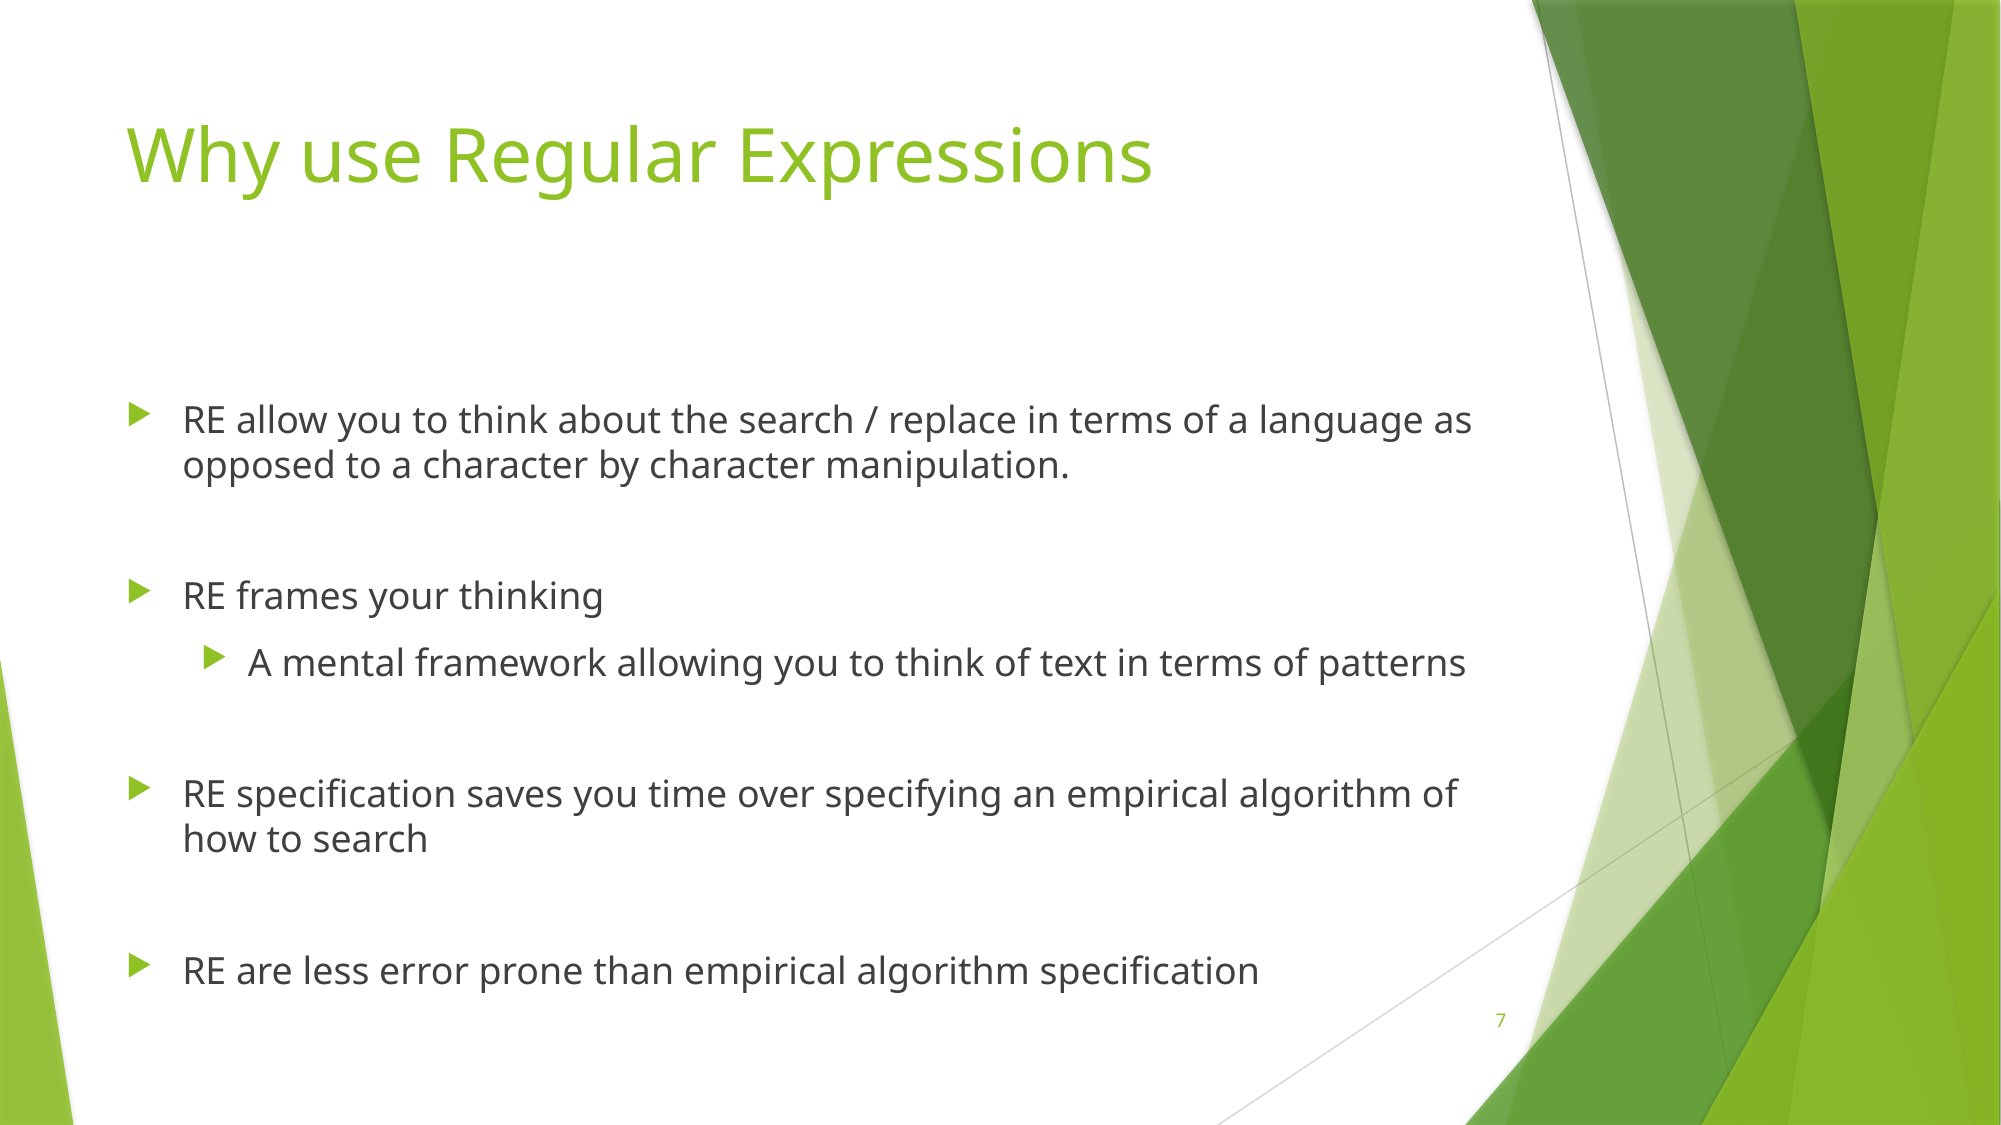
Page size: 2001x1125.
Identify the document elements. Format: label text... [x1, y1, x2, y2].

title Why use Regular Expressions [111, 99, 1522, 317]
list RE allow you to think about the search / replace in terms of a language as opposed to a character by character manipulation. RE frames your thinking A mental framework allowing you to think of text in terms of patterns RE specification saves you time over specifying an empirical algorithm of how to search RE are less error prone than empirical algorithm specification [111, 388, 1522, 1025]
slide_number 7 [1409, 991, 1522, 1051]
